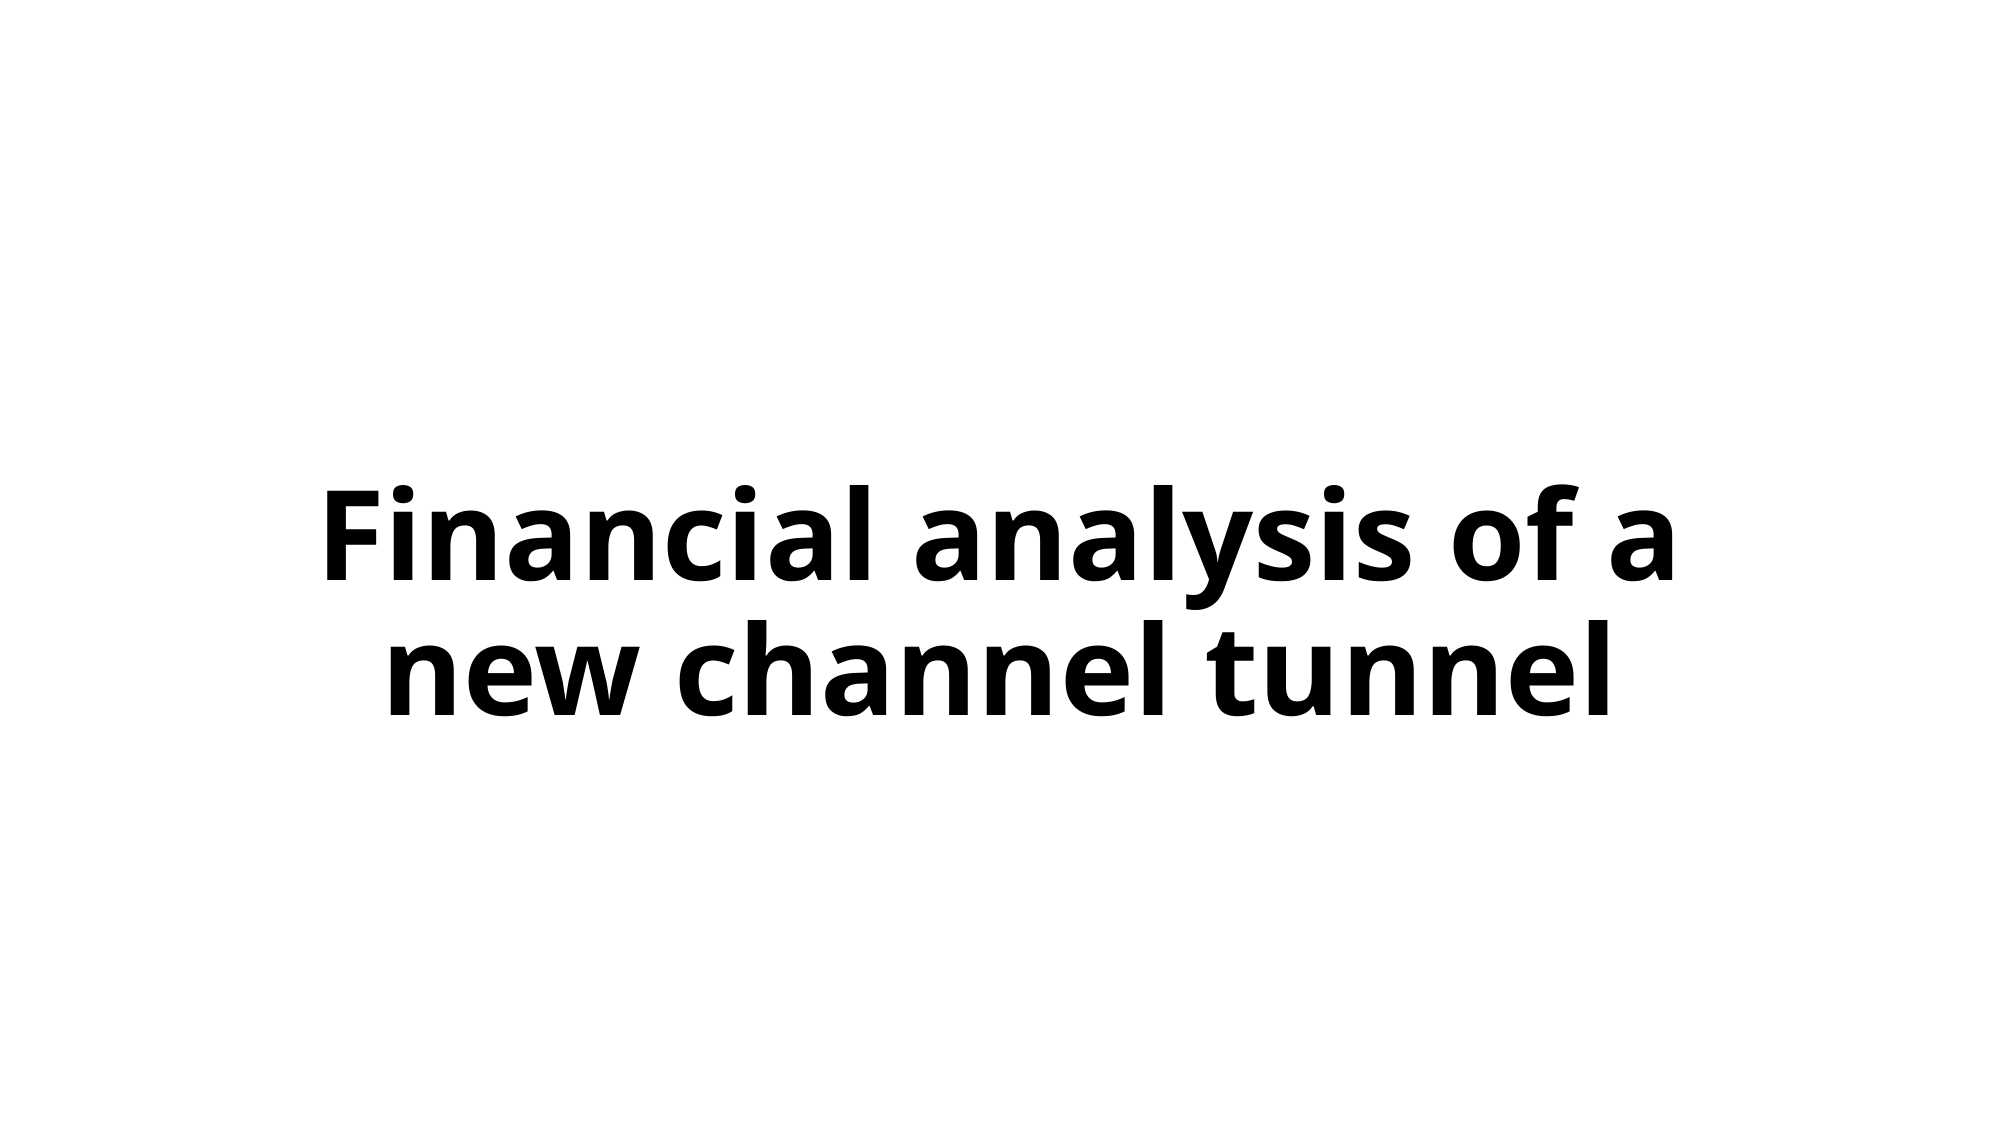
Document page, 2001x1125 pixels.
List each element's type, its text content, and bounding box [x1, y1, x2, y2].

title Financial analysis of a new channel tunnel [249, 184, 1750, 750]
